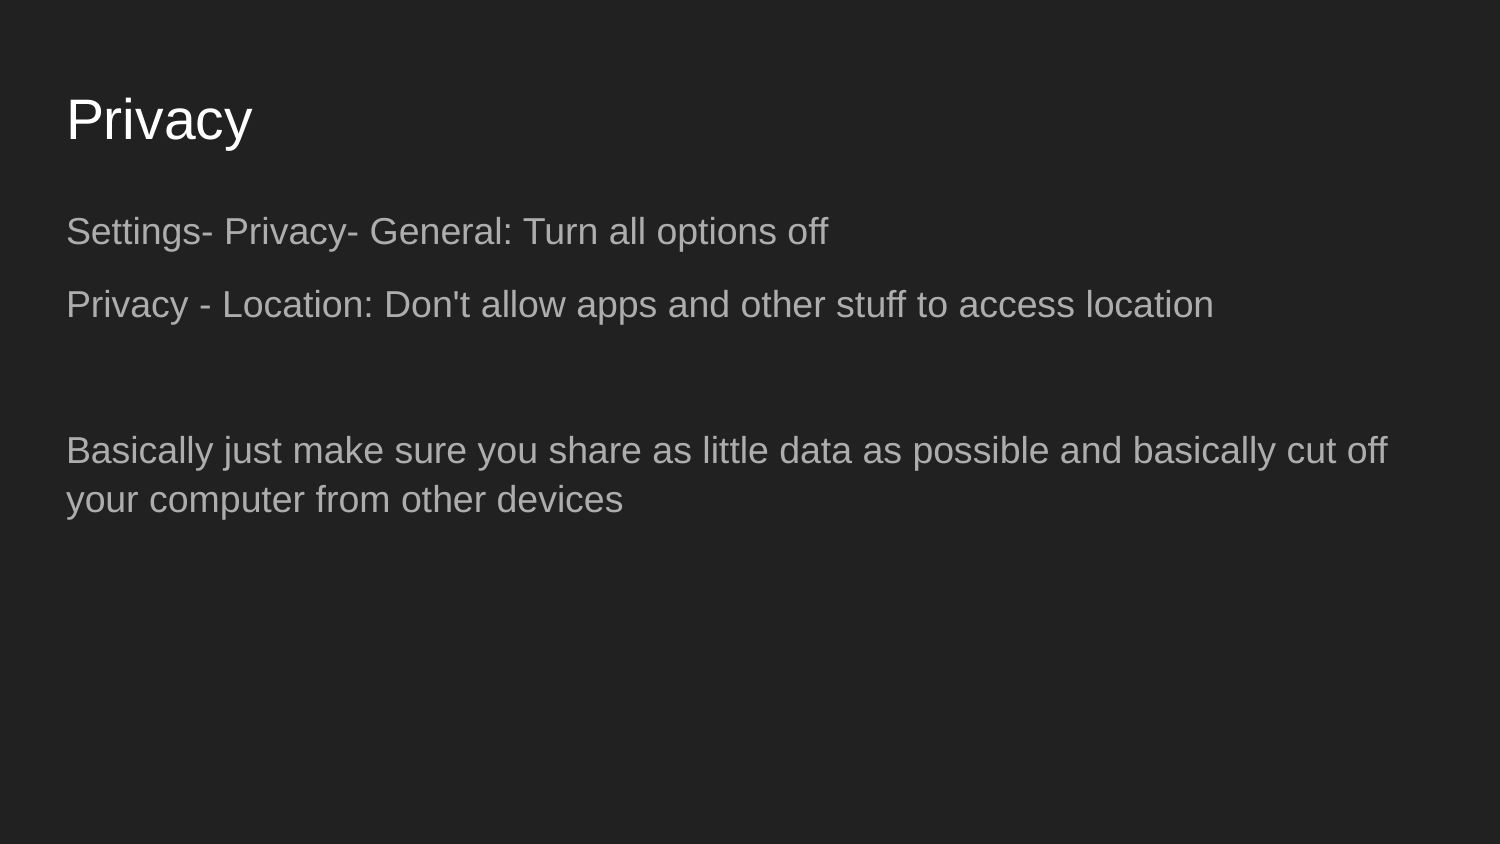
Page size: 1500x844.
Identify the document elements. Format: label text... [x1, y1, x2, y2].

list Settings- Privacy- General: Turn all options off Privacy - Location: Don't allow apps and other stuff to access location Basically just make sure you share as little data as possible and basically cut off your computer from other devices [51, 189, 1449, 750]
title Privacy [51, 72, 1449, 167]
